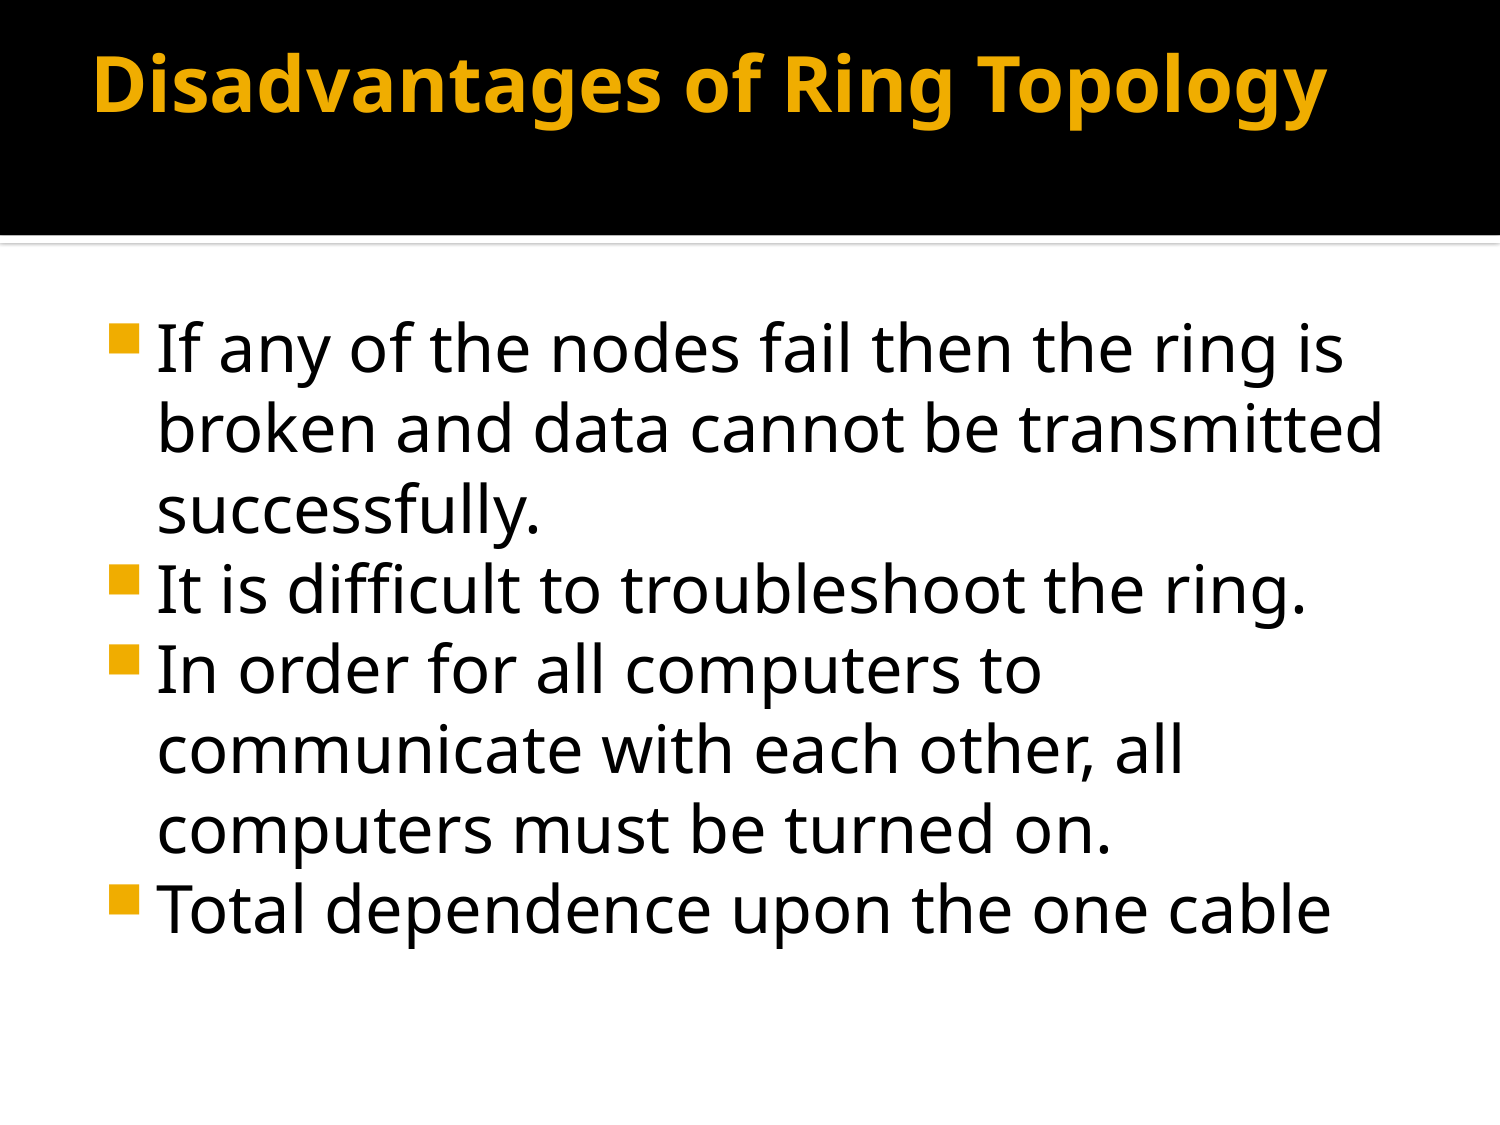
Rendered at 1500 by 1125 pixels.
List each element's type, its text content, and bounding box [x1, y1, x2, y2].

title Disadvantages of Ring Topology [75, 25, 1425, 231]
list If any of the nodes fail then the ring is broken and data cannot be transmitted successfully. It is difficult to troubleshoot the ring. In order for all computers to communicate with each other, all computers must be turned on. Total dependence upon the one cable [75, 291, 1425, 1050]
